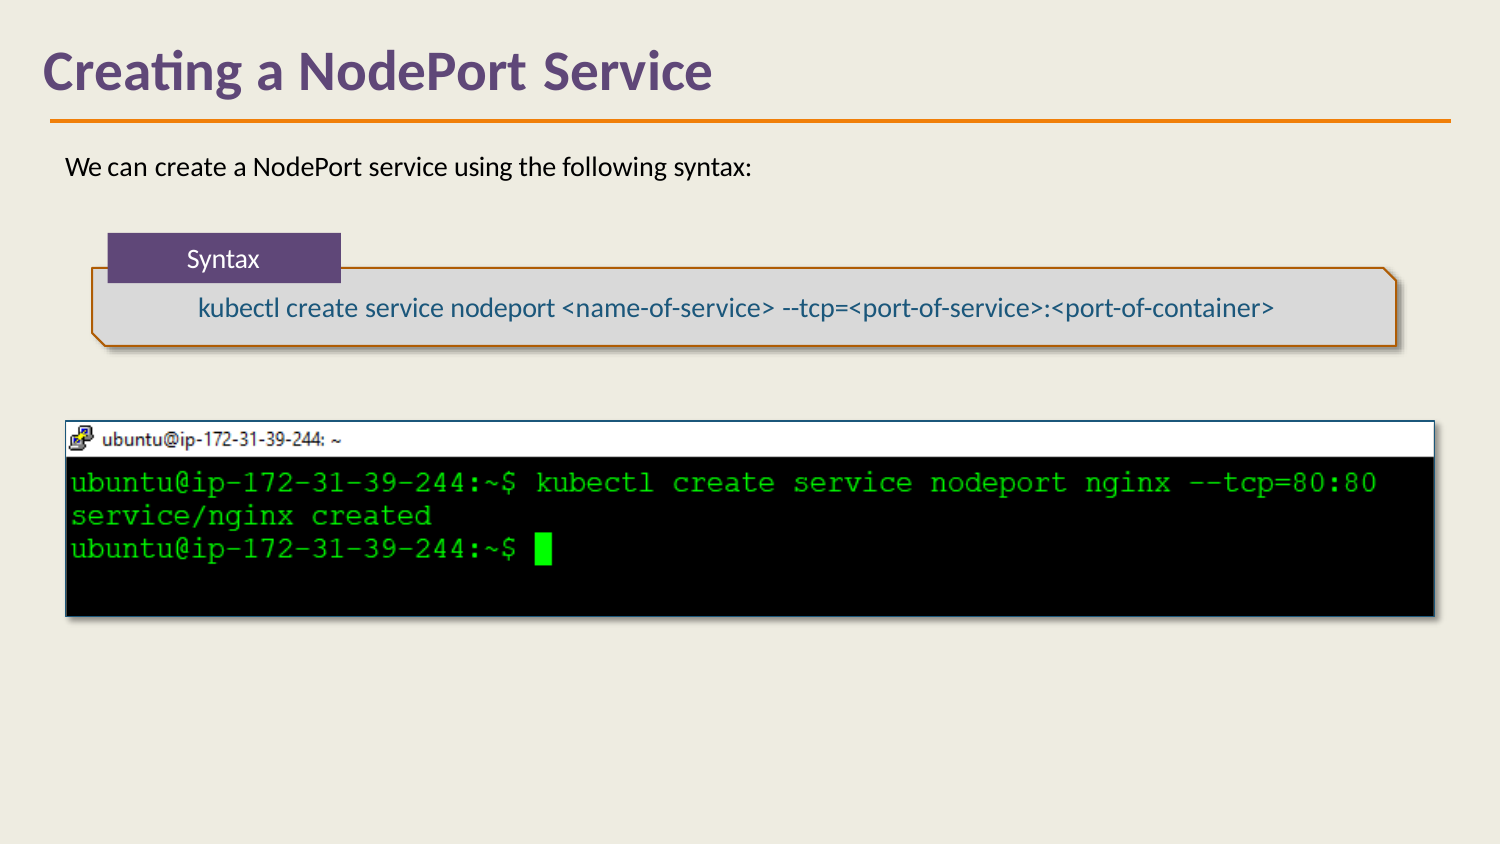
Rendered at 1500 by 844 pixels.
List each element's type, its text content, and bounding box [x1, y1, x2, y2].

text_box [89, 263, 1408, 358]
text_box [62, 418, 1447, 629]
text_box [92, 267, 1397, 346]
text_box [65, 421, 1435, 617]
text_box We can create a NodePort service using the following syntax: [62, 146, 764, 182]
title Creating a NodePort Service [41, 30, 723, 174]
text_box Syntax kubectl create service nodeport <name-of-service> --tcp=<port-of-service>:<port-of-container> [107, 223, 1294, 323]
text_box [174, 346, 1330, 357]
